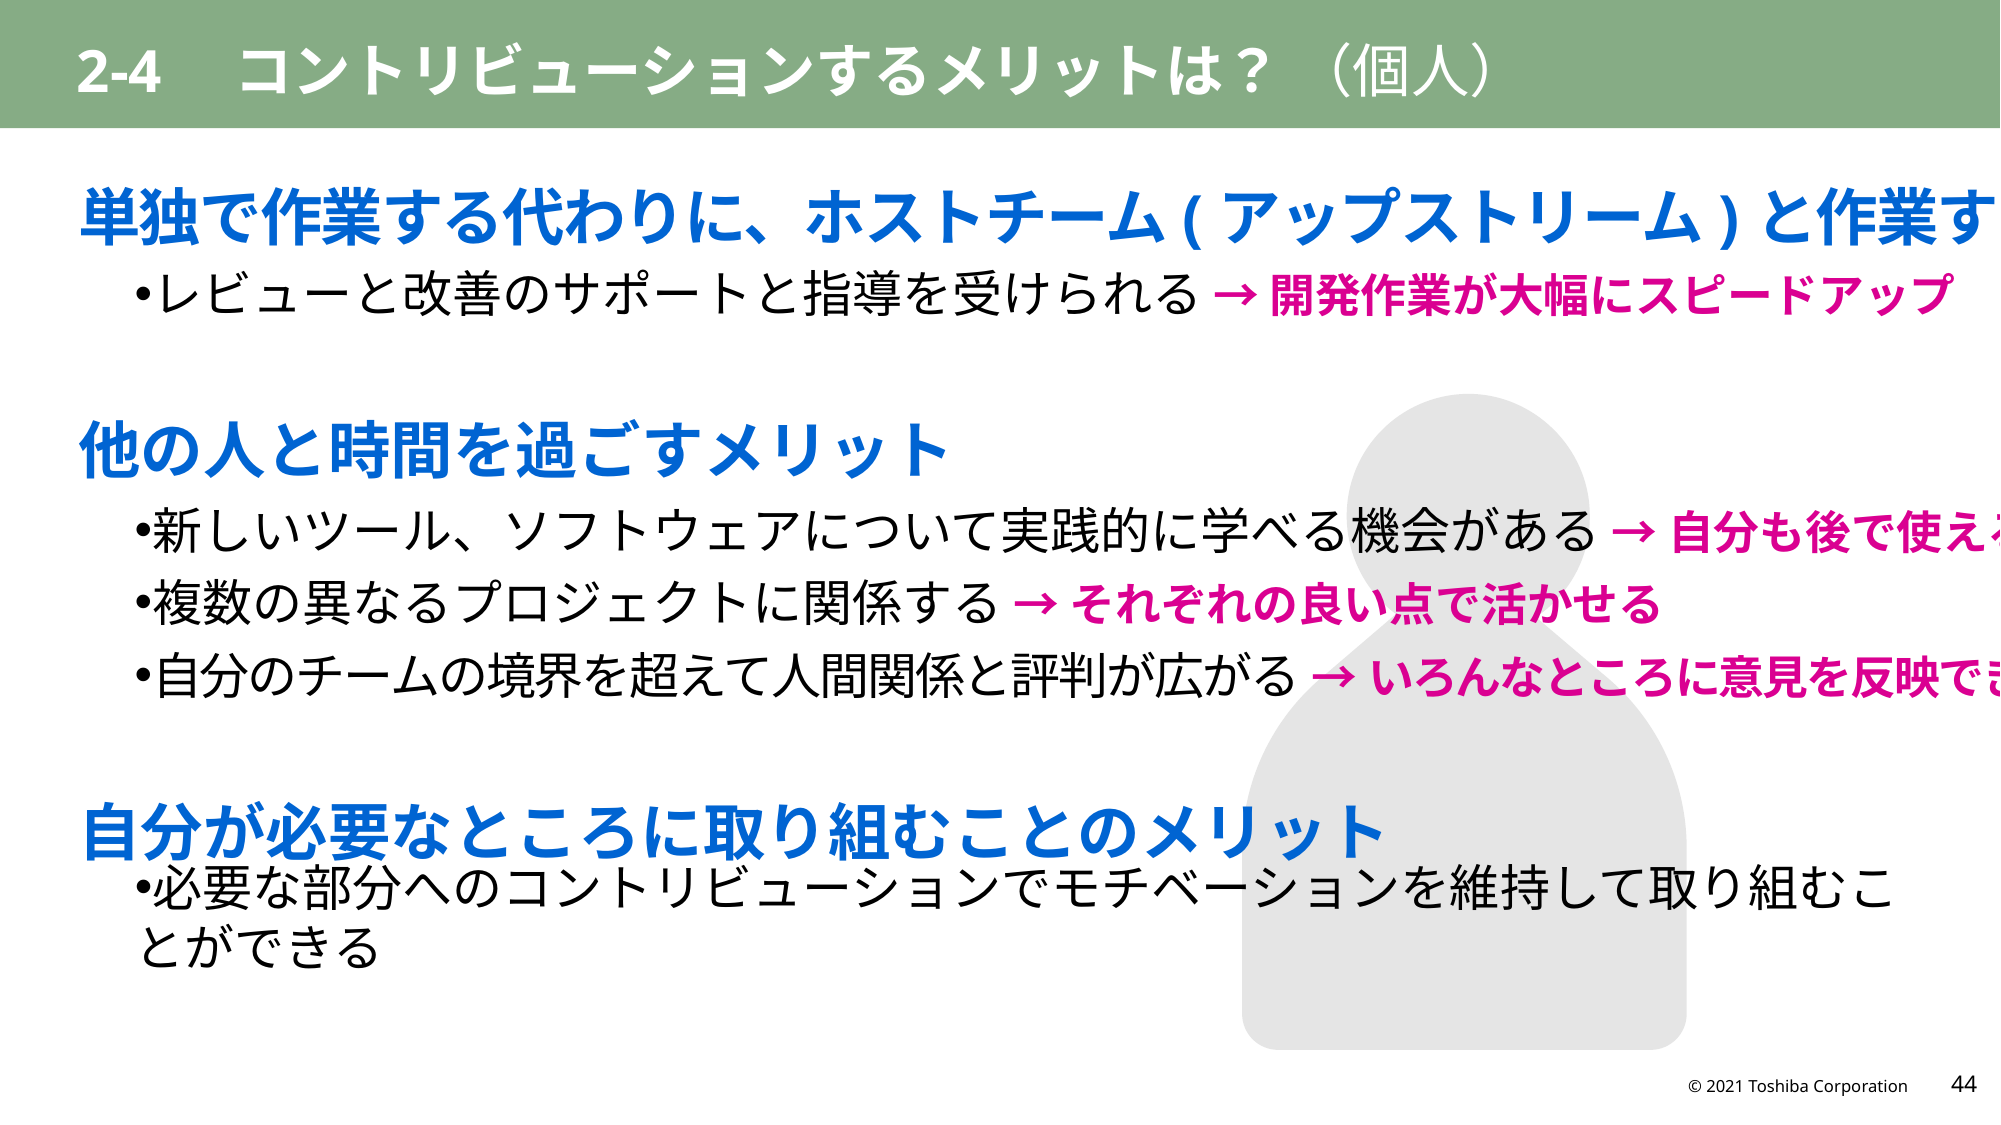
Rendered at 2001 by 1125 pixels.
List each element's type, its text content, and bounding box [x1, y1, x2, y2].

text_box 他の人と時間を過ごすメリット [78, 413, 879, 485]
text_box [1351, 393, 1586, 483]
list 必要な部分へのコントリビューションでモチベーションを維持して取り組むことができる [134, 875, 1936, 958]
text_box [1242, 958, 1687, 1050]
text_box [1242, 720, 1687, 875]
text_box レビューと改善のサポートと指導を受けられる → 開発作業が大幅にスピードアップ [134, 251, 1936, 335]
text_box 単独で作業する代わりに、ホストチーム(アップストリーム)と作業するメリット [78, 179, 1909, 251]
text_box 自分が必要なところに取り組むことのメリット [78, 795, 1211, 866]
text_box 新しいツール、ソフトウェアについて実践的に学べる機会がある → 自分も後で使える 複数の異なるプロジェクトに関係する → それぞれの良い点で活かせる 自分のチームの境界を超えて人間関係と評判が広がる → いろんなところに意見を反映できる [134, 483, 1936, 720]
title 2-4 コントリビューションするメリットは？ （個人） [0, 0, 1877, 123]
